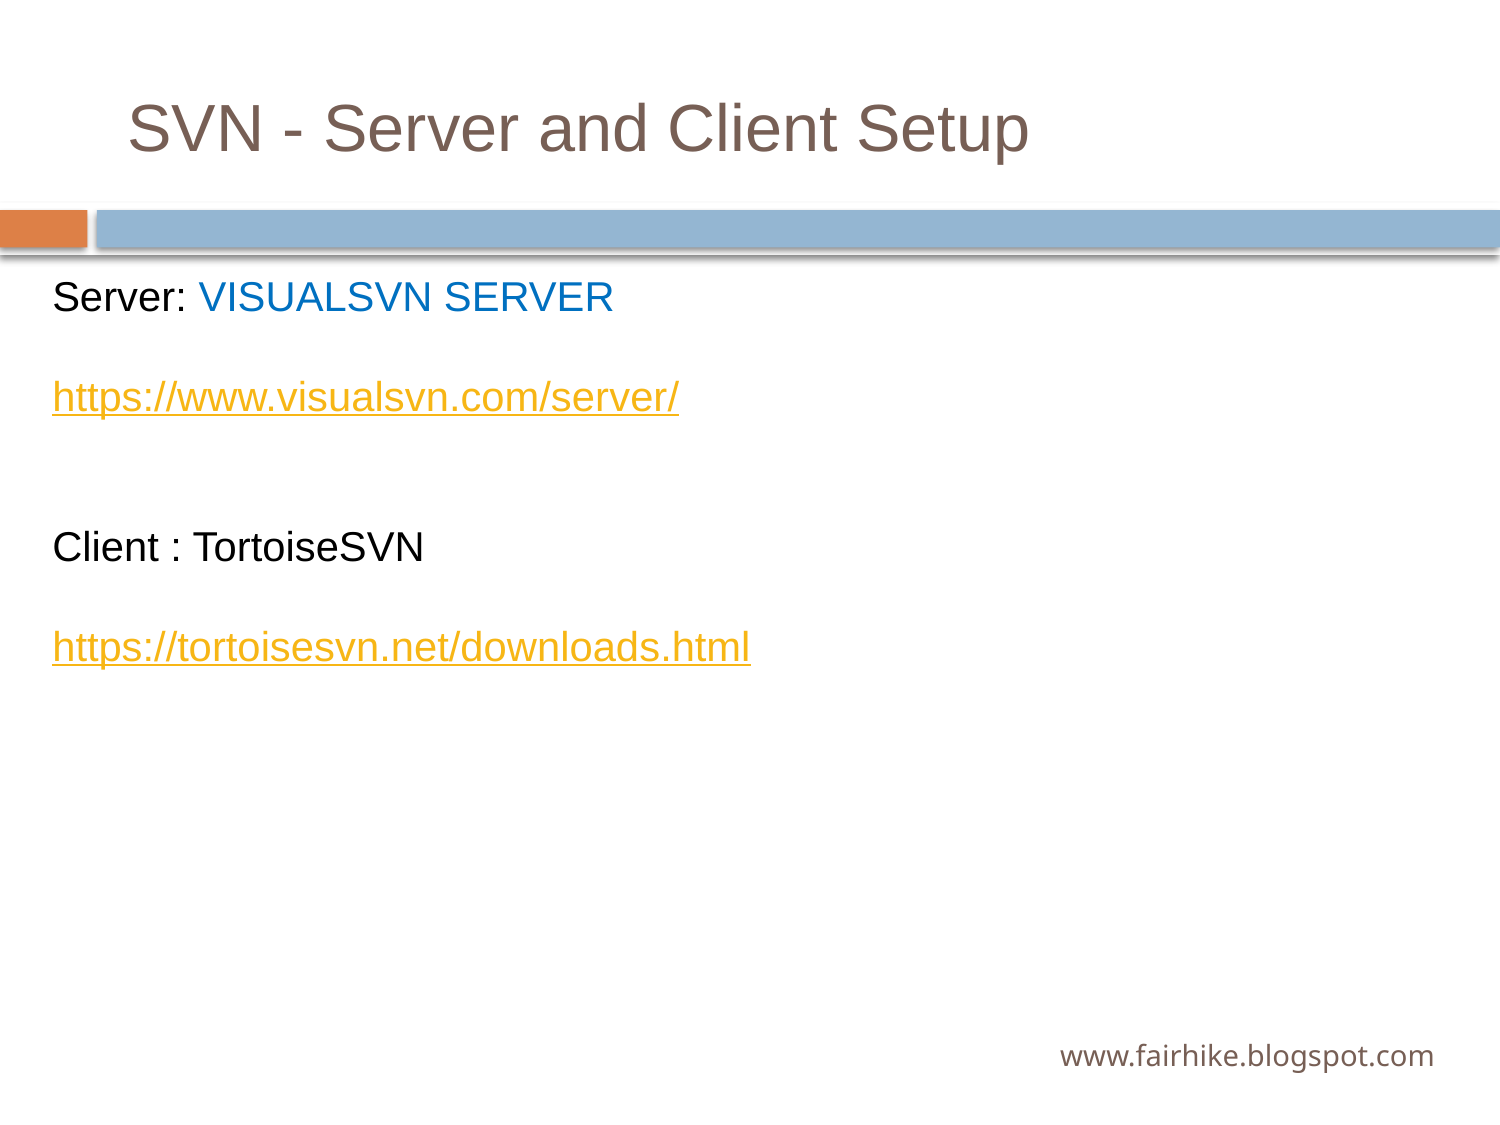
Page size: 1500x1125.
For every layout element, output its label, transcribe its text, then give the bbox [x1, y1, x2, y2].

text_box Server: VISUALSVN SERVER https://www.visualsvn.com/server/ Client : TortoiseSVN https://tortoisesvn.net/downloads.html [37, 262, 1475, 1025]
title SVN - Server and Client Setup [112, 62, 1388, 188]
footer www.fairhike.blogspot.com [99, 1024, 1450, 1085]
